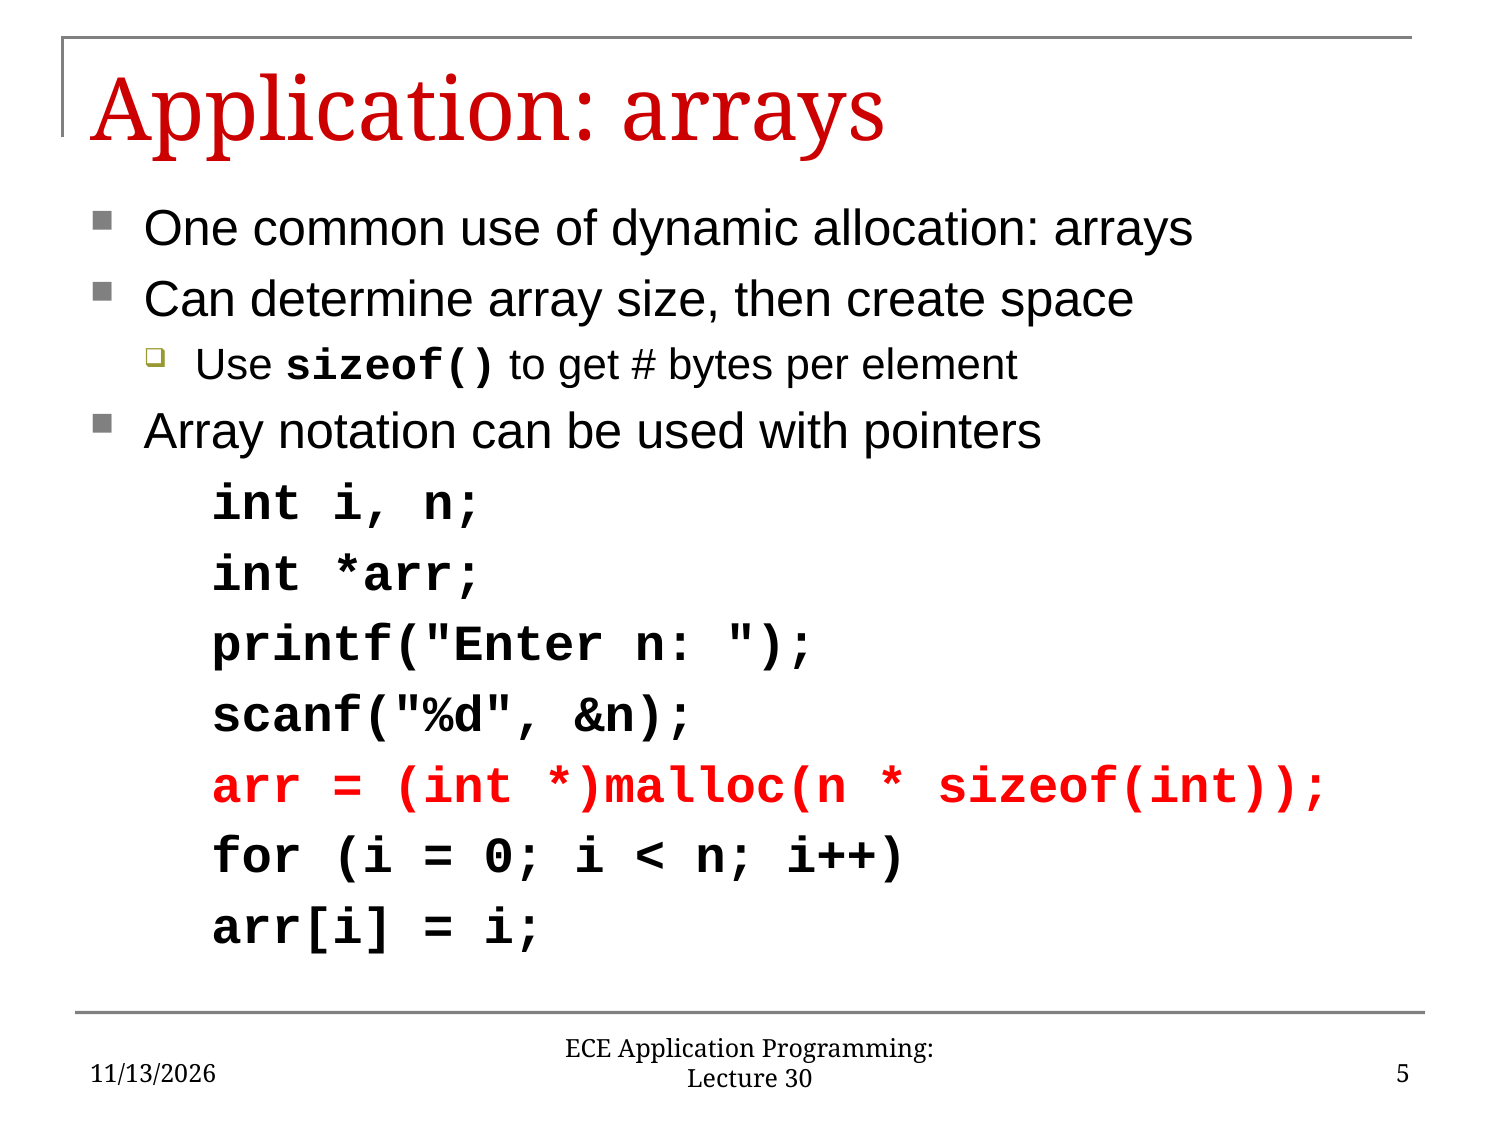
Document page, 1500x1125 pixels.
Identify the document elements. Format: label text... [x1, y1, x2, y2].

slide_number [74, 1023, 426, 1100]
slide_number 5 [1074, 1023, 1426, 1100]
footer ECE Application Programming: Lecture 30 [512, 1024, 988, 1101]
list One common use of dynamic allocation: arrays Can determine array size, then create space Use sizeof() to get # bytes per element Array notation can be used with pointers int i, n; int *arr; printf("Enter n: "); scanf("%d", &n); arr = (int *)malloc(n * sizeof(int)); for (i = 0; i < n; i++) arr[i] = i; [75, 187, 1425, 1038]
title Application: arrays [75, 45, 1425, 163]
